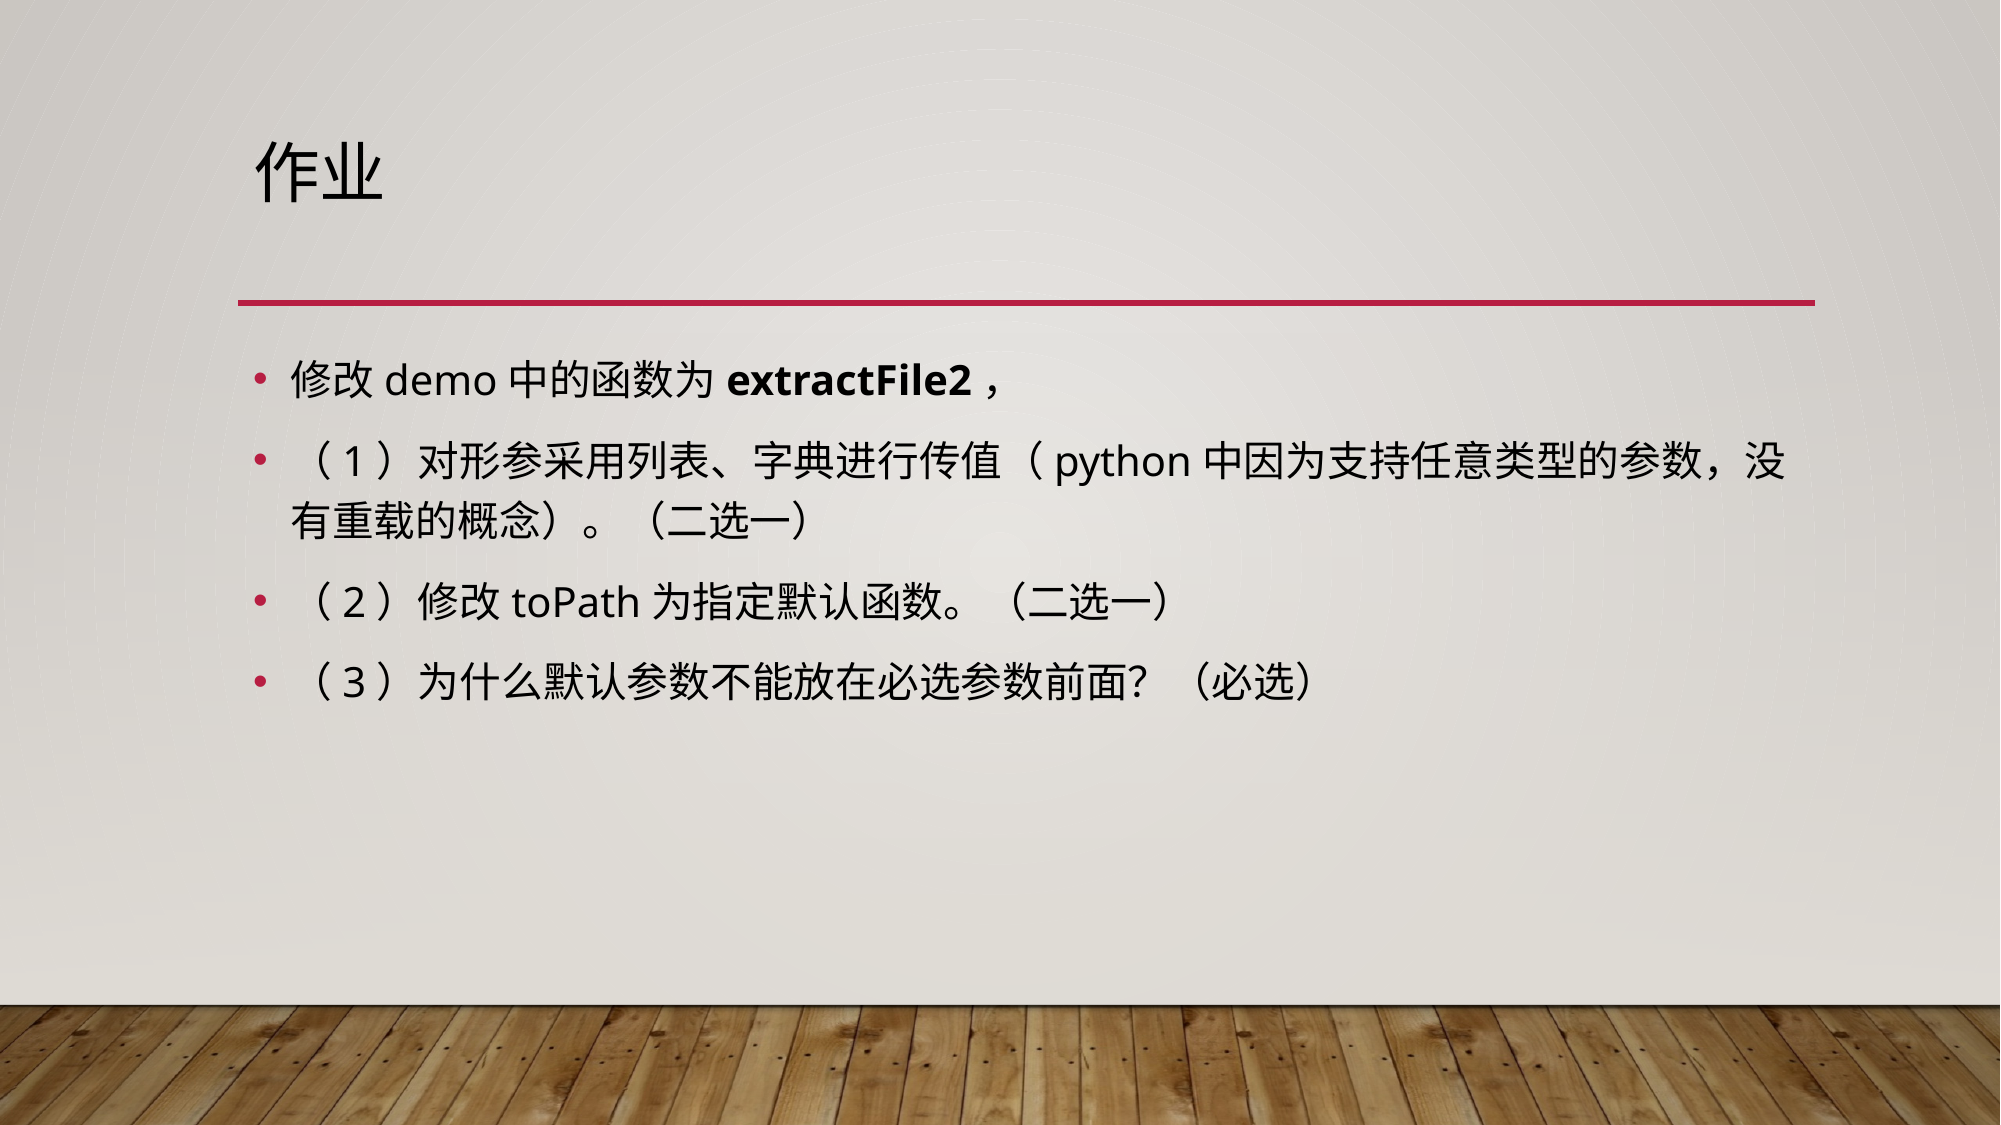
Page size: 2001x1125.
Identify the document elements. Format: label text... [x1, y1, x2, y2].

list 修改demo中的函数为extractFile2， （1）对形参采用列表、字典进行传值（python中因为支持任意类型的参数，没有重载的概念）。（二选一） （2）修改toPath为指定默认函数。（二选一） （3）为什么默认参数不能放在必选参数前面？（必选） [238, 336, 1814, 903]
title 作业 [238, 131, 1814, 305]
picture [0, 1005, 2000, 1125]
